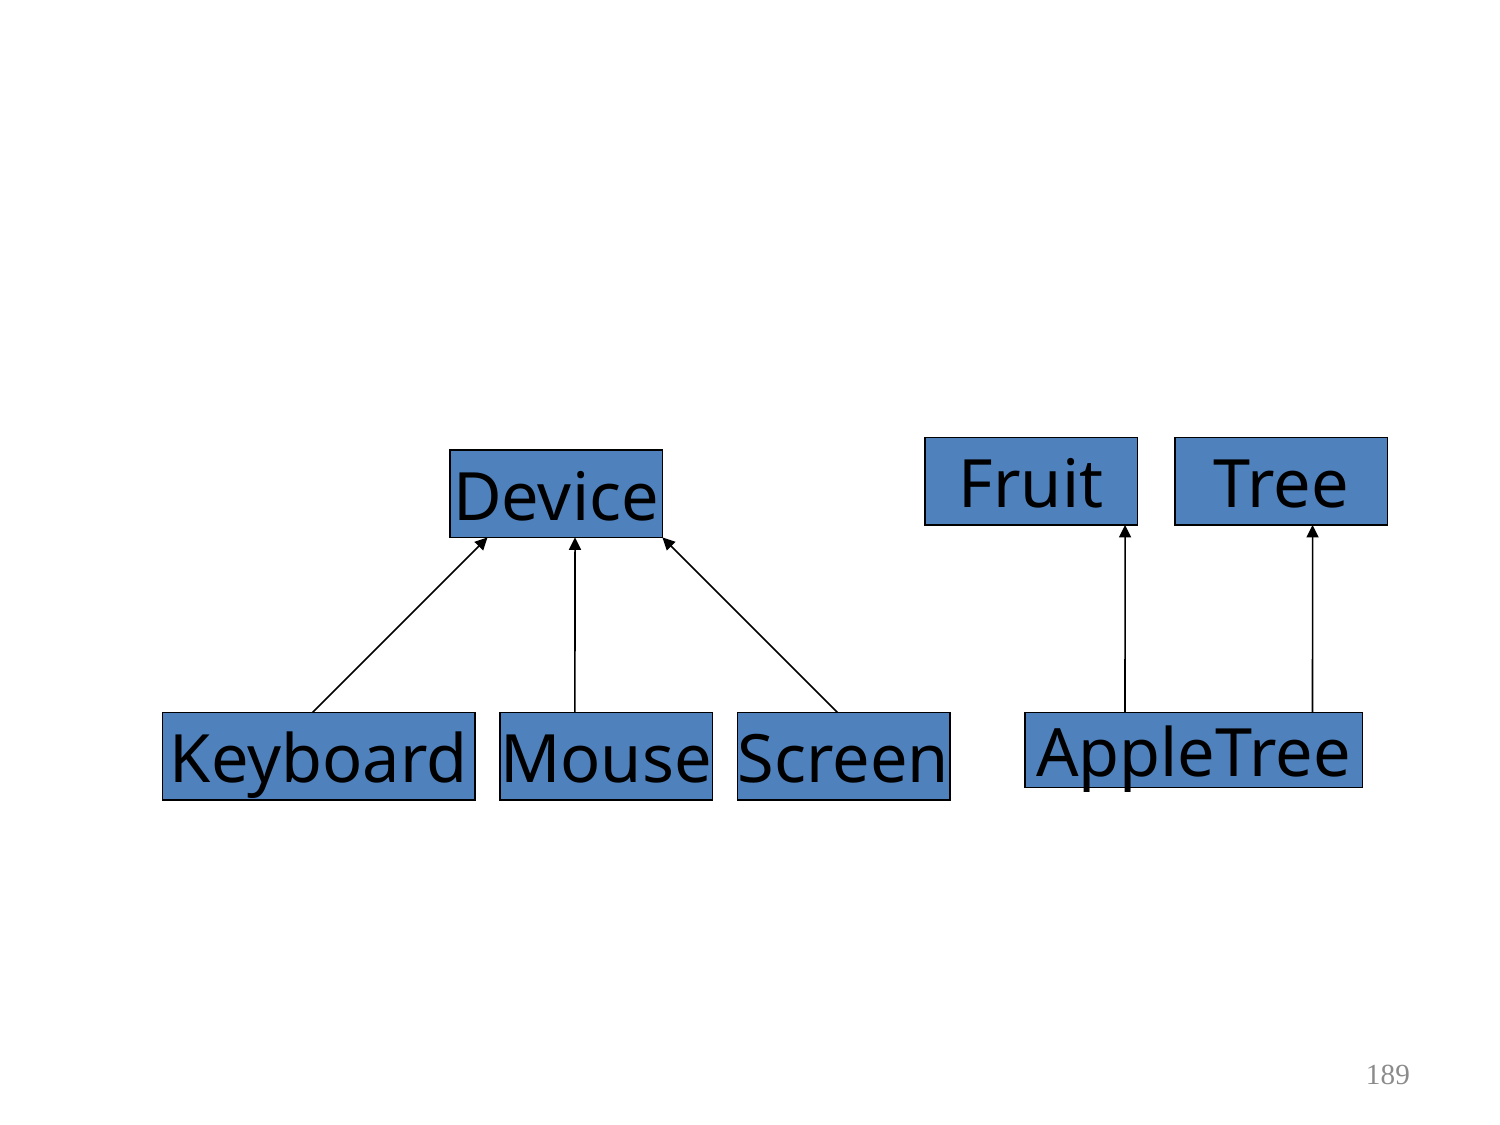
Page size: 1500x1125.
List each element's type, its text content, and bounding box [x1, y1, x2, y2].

text_box [1118, 525, 1132, 713]
text_box [662, 537, 838, 713]
text_box Keyboard [162, 712, 475, 800]
text_box Screen [737, 712, 950, 800]
text_box AppleTree [1025, 712, 1363, 788]
text_box [1306, 525, 1319, 713]
text_box Mouse [499, 712, 713, 800]
text_box [312, 537, 488, 713]
text_box Device [449, 449, 663, 538]
text_box Fruit [924, 437, 1138, 525]
text_box [568, 537, 582, 713]
slide_number 189 [1074, 1042, 1425, 1103]
text_box Tree [1174, 437, 1388, 525]
